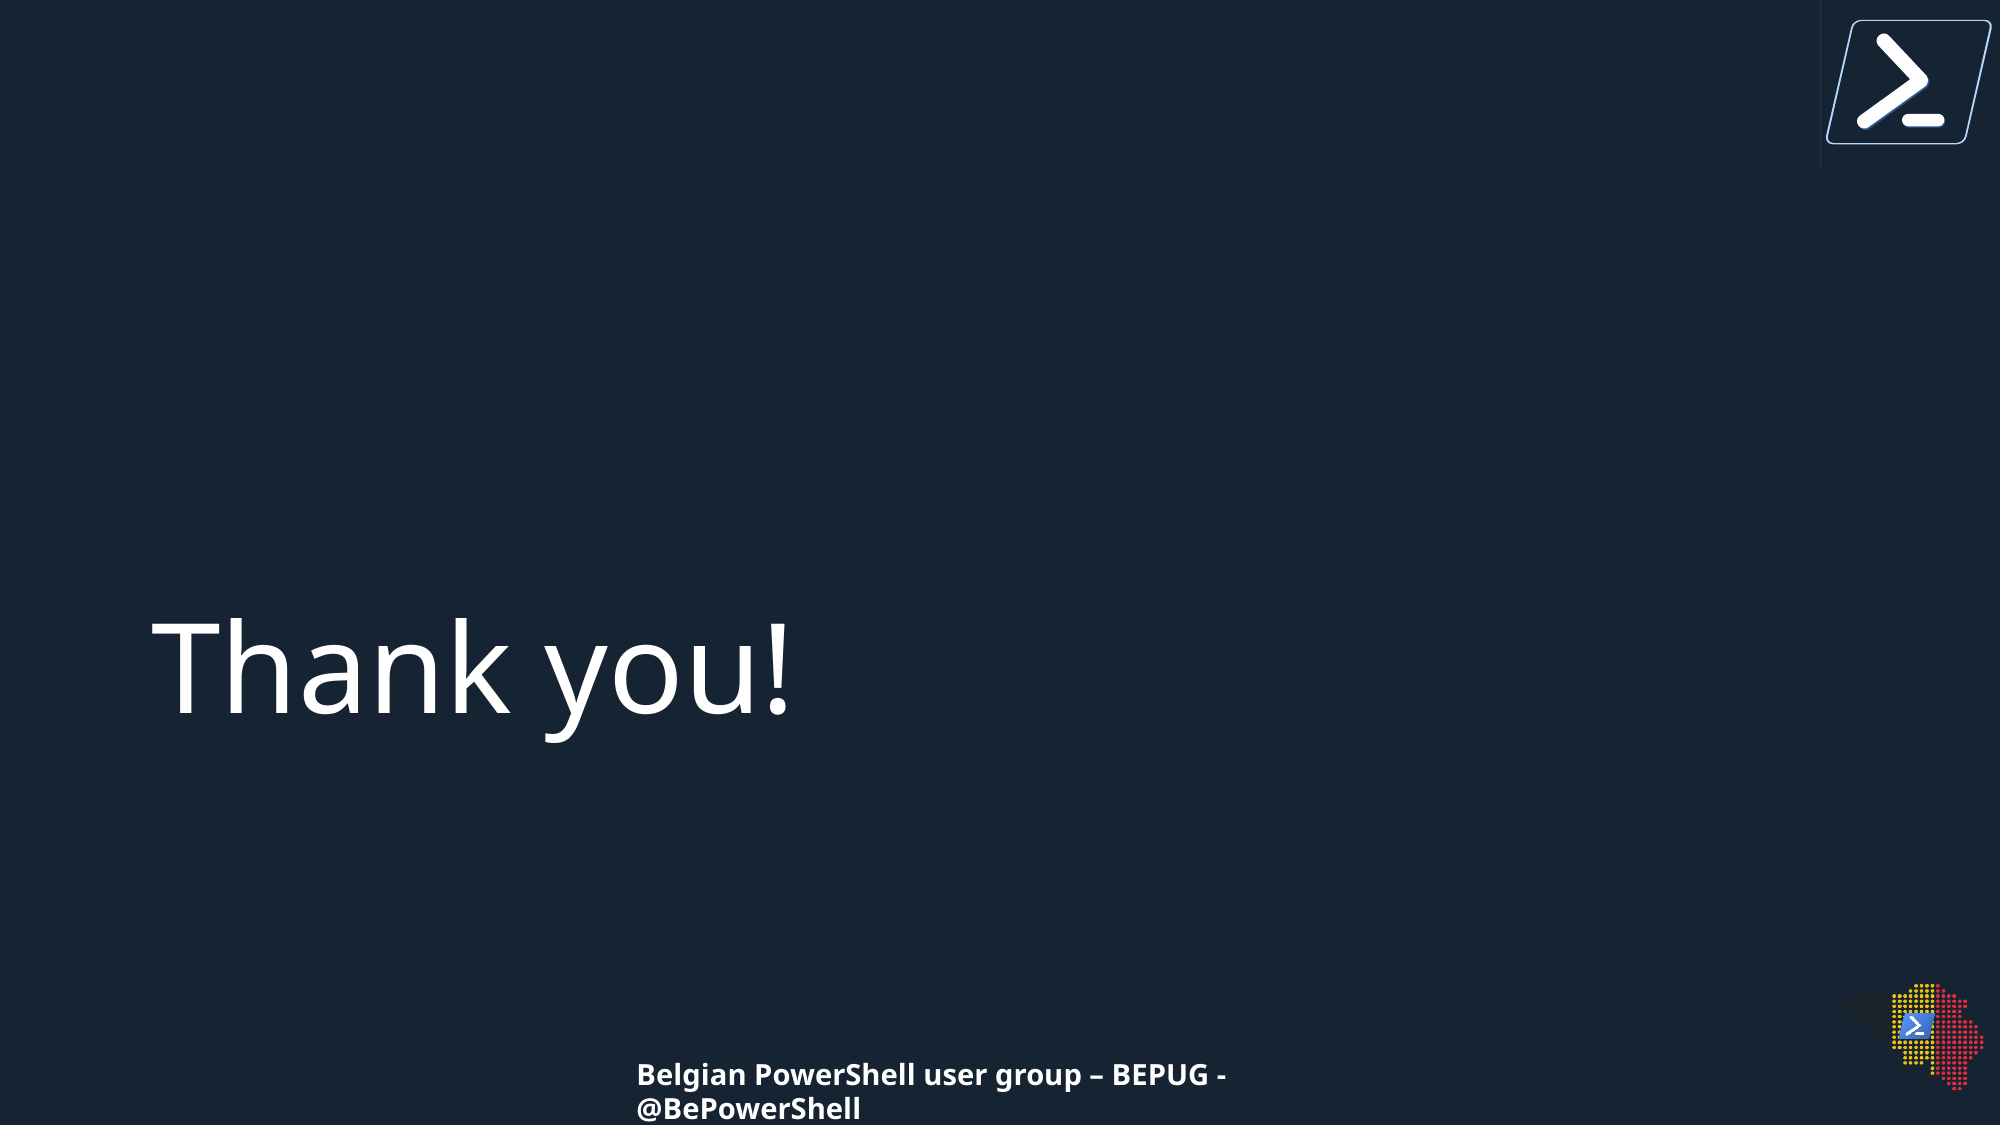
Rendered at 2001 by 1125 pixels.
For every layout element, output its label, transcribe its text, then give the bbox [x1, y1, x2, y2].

title Thank you! [136, 280, 1862, 749]
picture [1835, 963, 1991, 1110]
